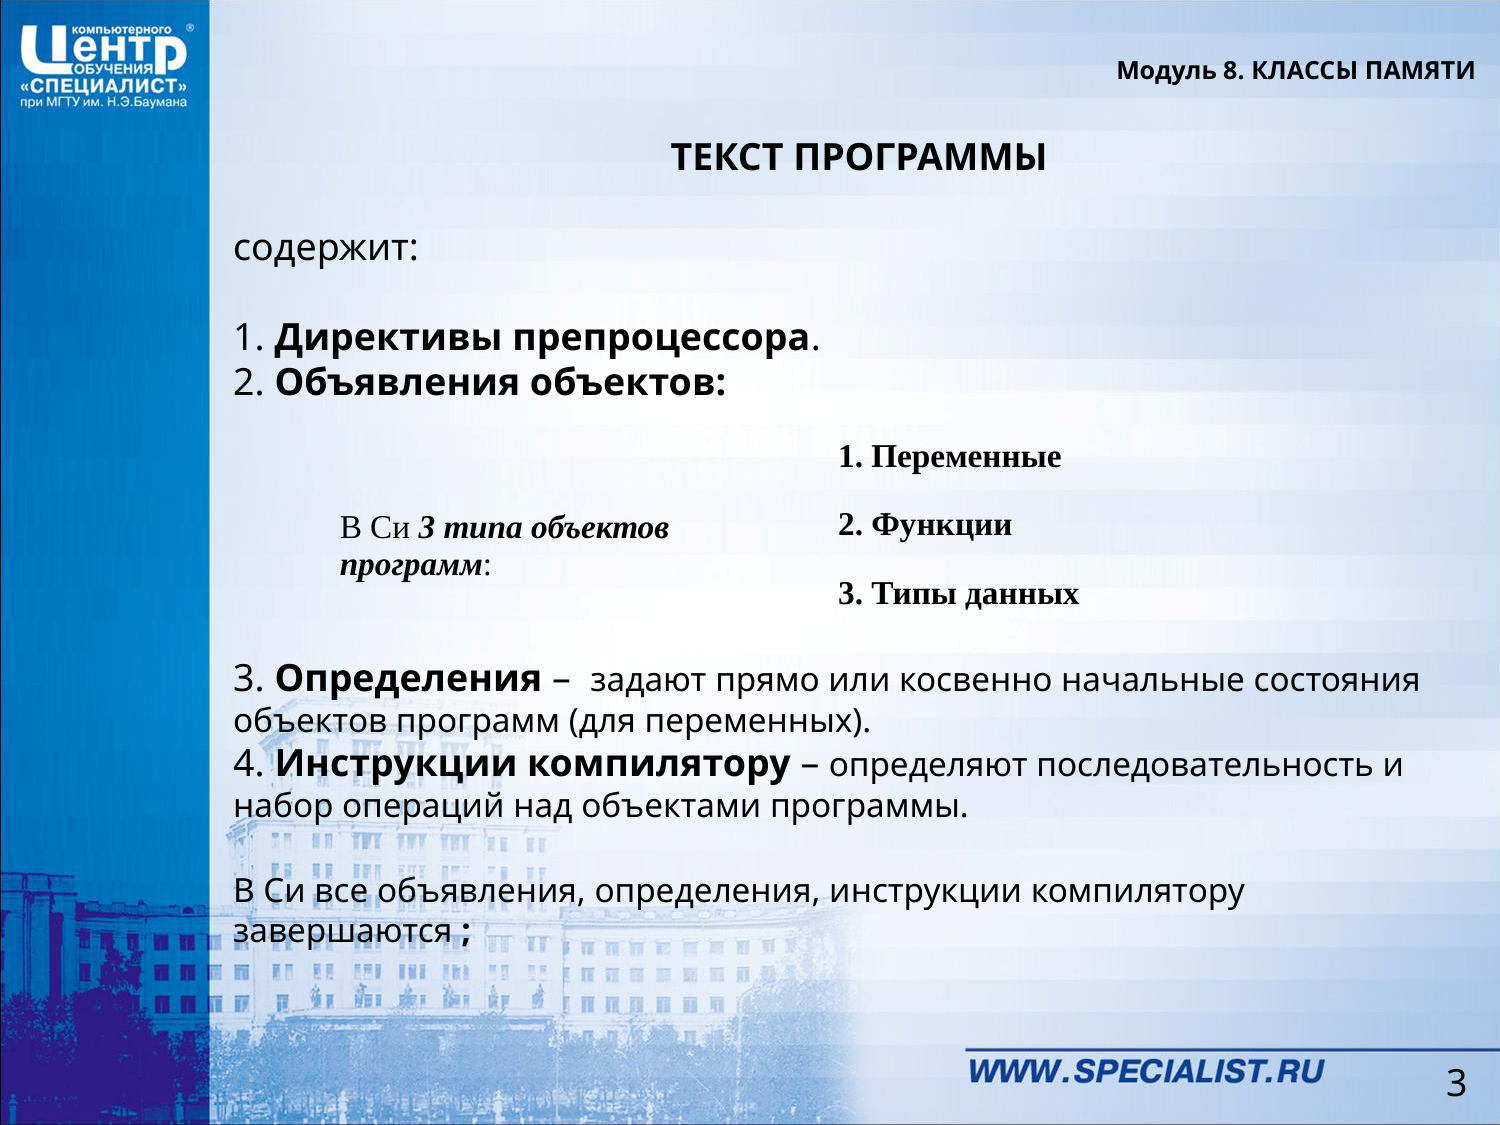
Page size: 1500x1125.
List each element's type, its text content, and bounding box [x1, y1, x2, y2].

picture [0, 0, 1500, 1125]
table_cell 3. Типы данных [823, 567, 1322, 647]
text_box Модуль 8. КЛАССЫ ПАМЯТИ [1101, 46, 1500, 92]
text_box ТЕКСТ ПРОГРАММЫ содержит: 1. Директивы препроцессора. 2. Объявления объектов: [218, 125, 1500, 411]
table_header 1. Переменные [823, 430, 1322, 499]
table_cell 2. Функции [823, 499, 1322, 567]
table_header В Си 3 типа объектов программ: [325, 430, 823, 647]
text_box 3 [1132, 1051, 1483, 1125]
text_box 3. Определения – задают прямо или косвенно начальные состояния объектов программ (для переменных). 4. Инструкции компилятору – определяют последовательность и набор операций над объектами программы. В Си все объявления, определения, инструкции компилятору завершаются ; [218, 647, 1500, 957]
